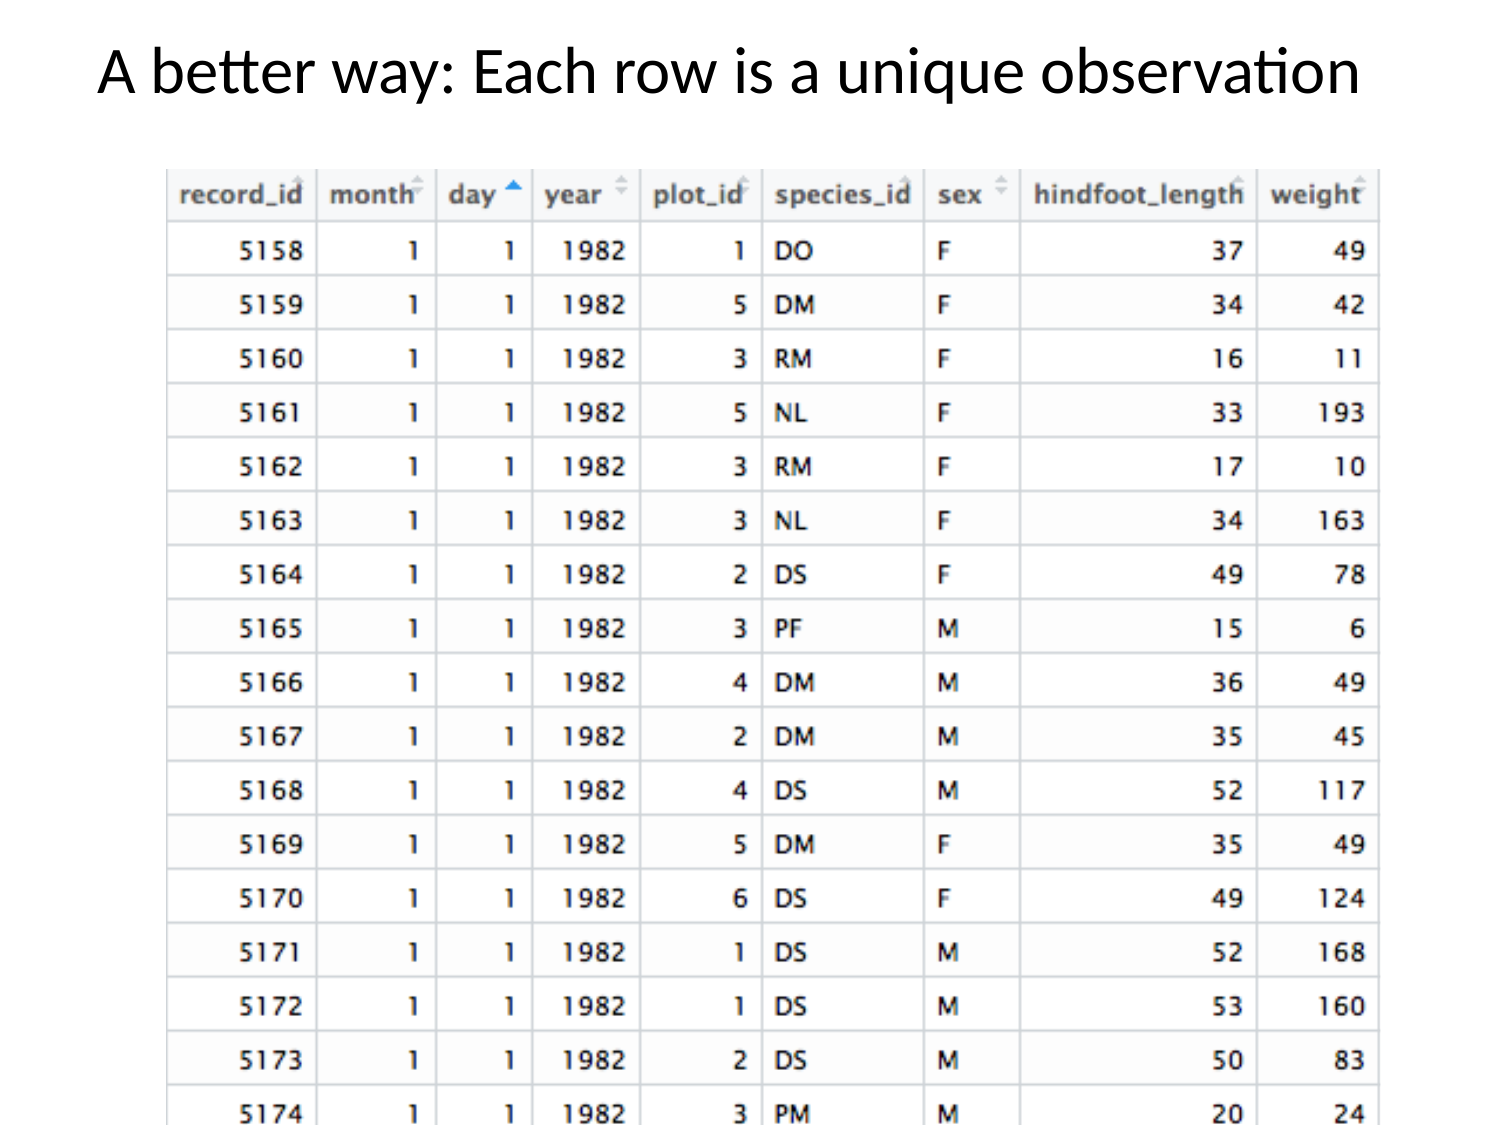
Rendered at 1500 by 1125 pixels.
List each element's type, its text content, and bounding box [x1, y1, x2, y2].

picture [165, 169, 1381, 1125]
text_box A better way: Each row is a unique observation [82, 19, 1472, 115]
